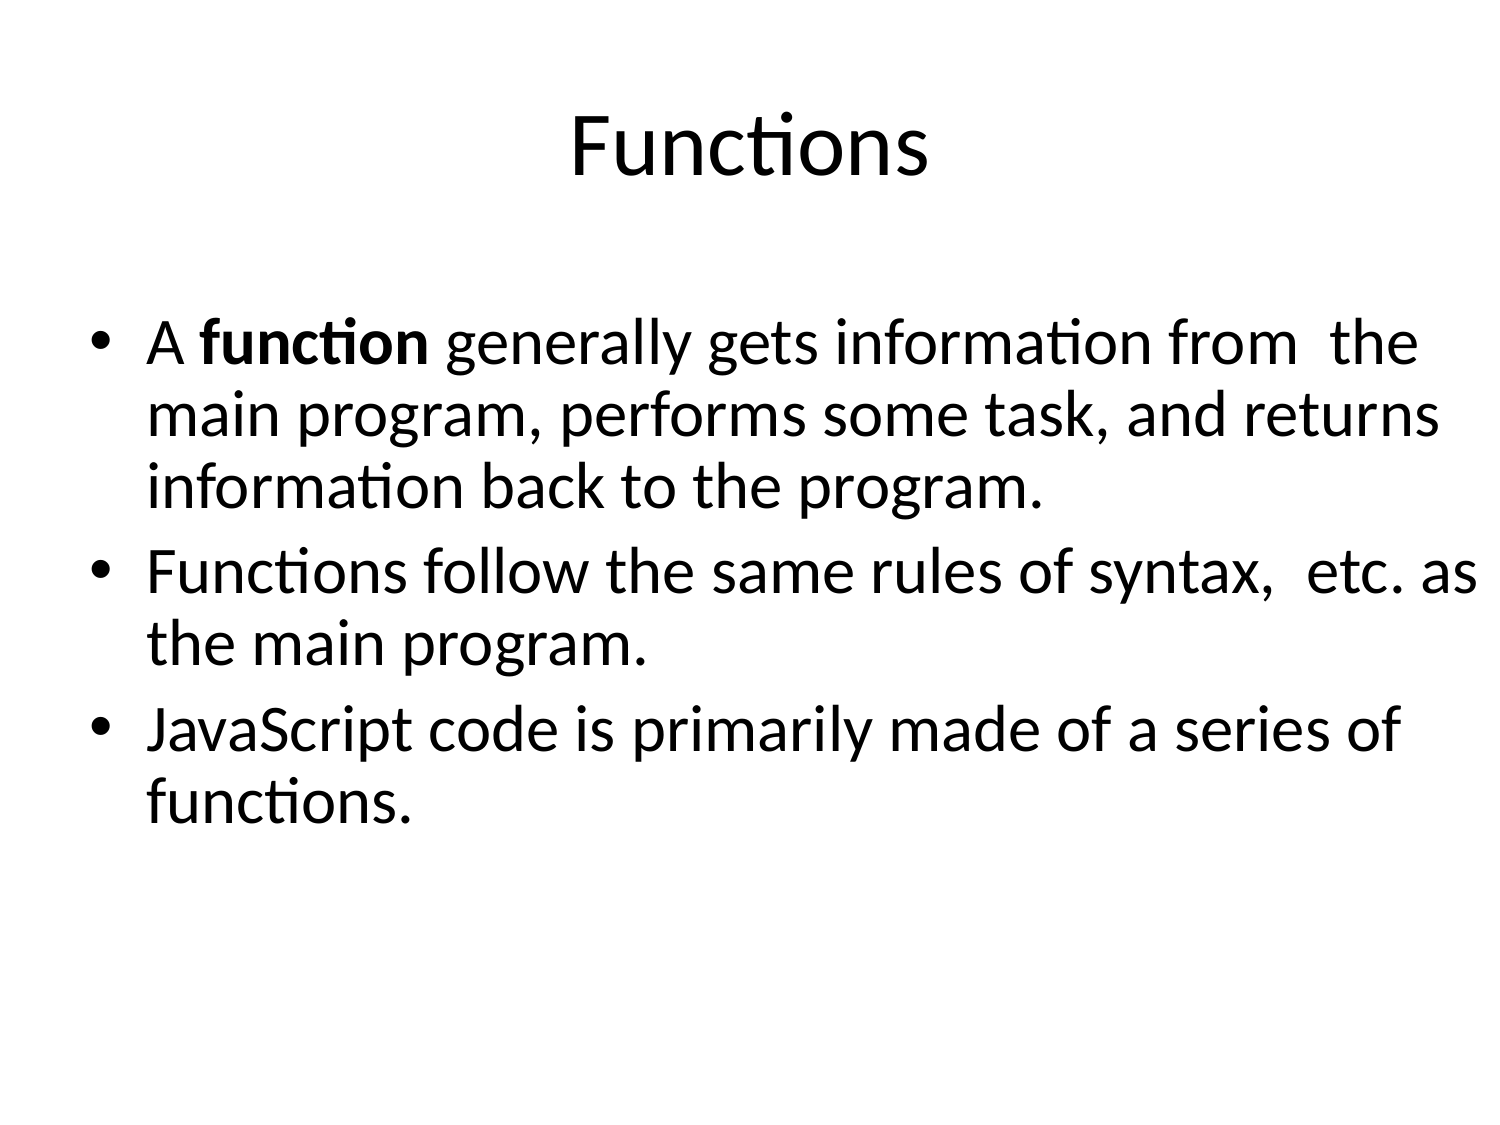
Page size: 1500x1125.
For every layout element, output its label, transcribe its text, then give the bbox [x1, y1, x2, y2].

list A function generally gets information from the main program, performs some task, and returns information back to the program. Functions follow the same rules of syntax, etc. as the main program. JavaScript code is primarily made of a series of functions. [74, 299, 1500, 1038]
title Functions [75, 45, 1425, 233]
